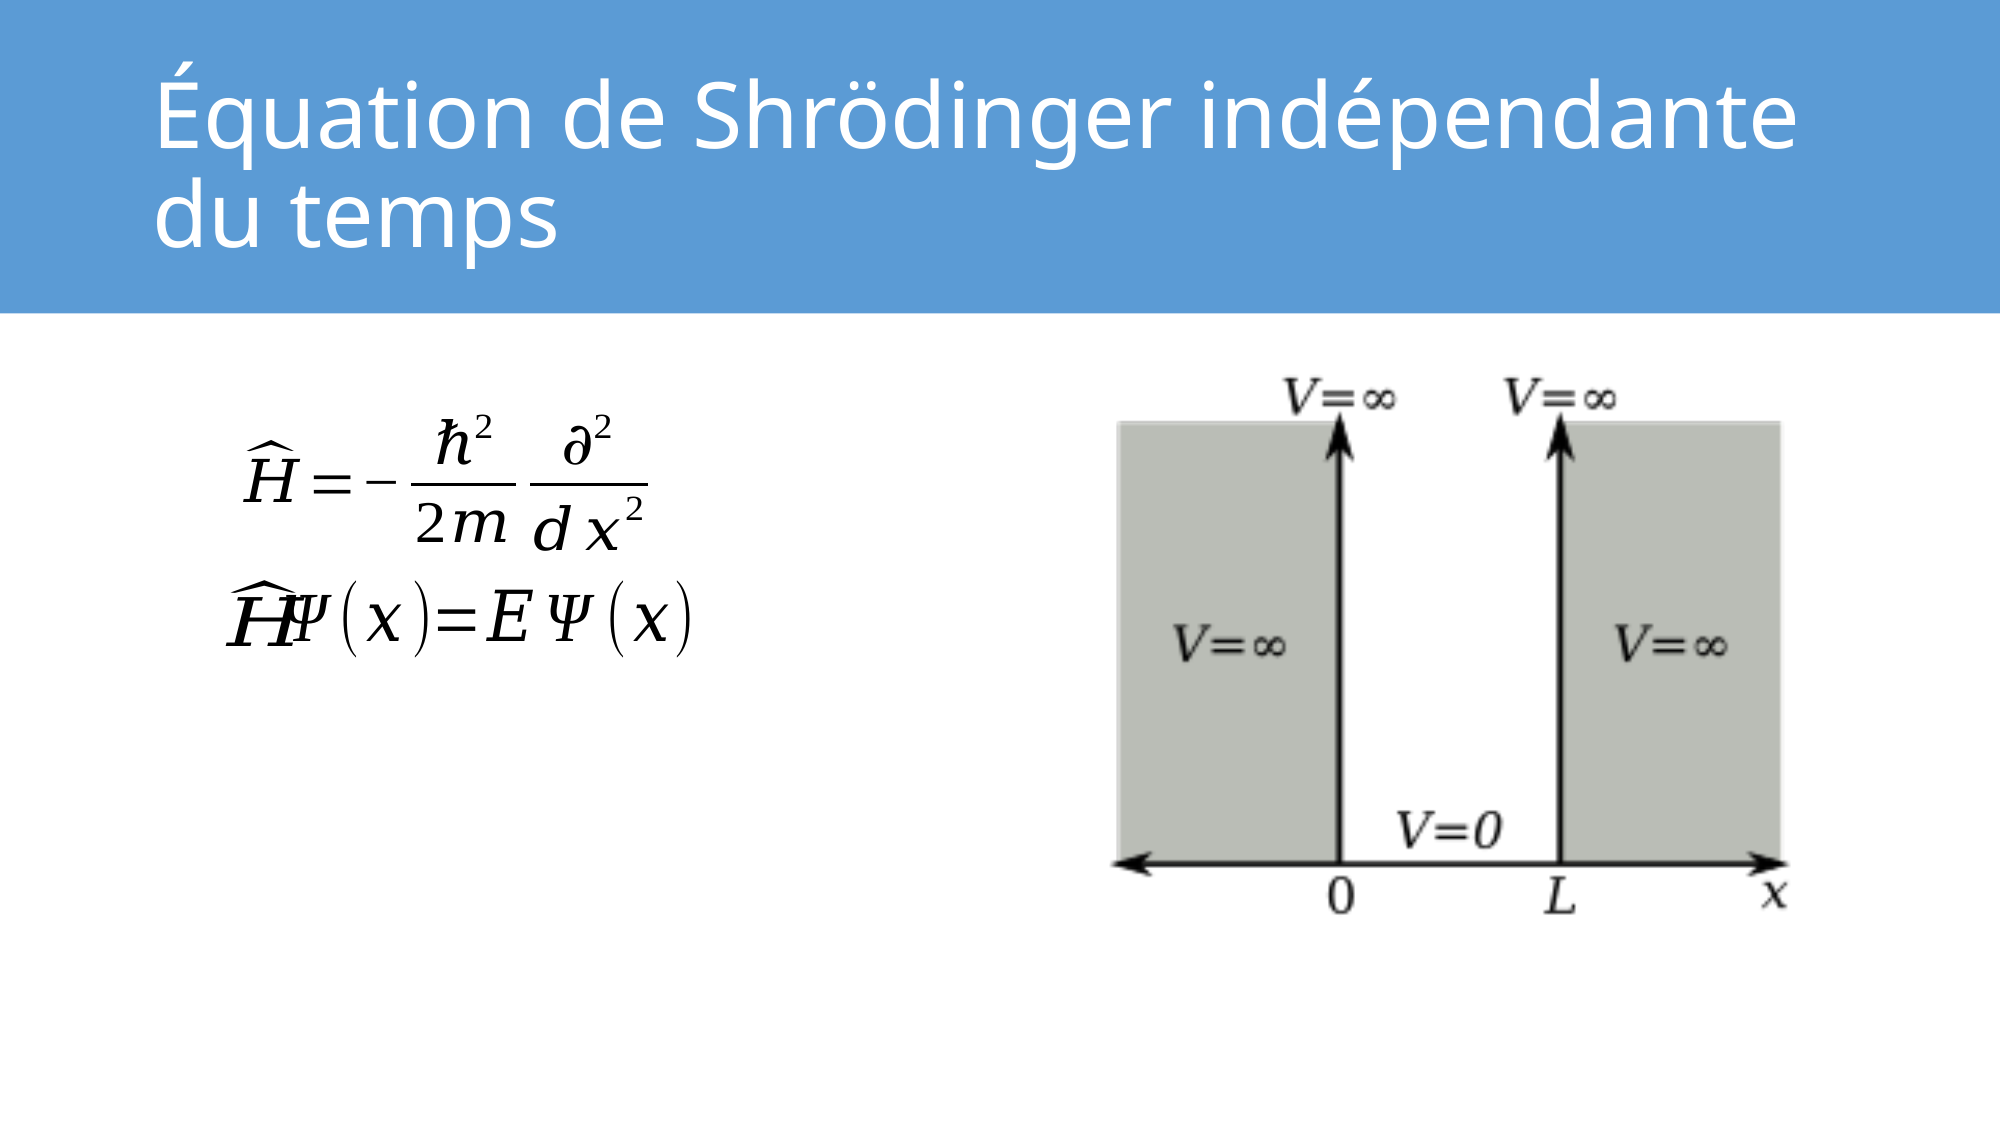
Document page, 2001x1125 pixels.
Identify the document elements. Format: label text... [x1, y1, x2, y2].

title Équation de Shrödinger indépendante du temps [137, 60, 1863, 278]
text_box [0, 0, 2000, 314]
picture [1109, 373, 1794, 921]
